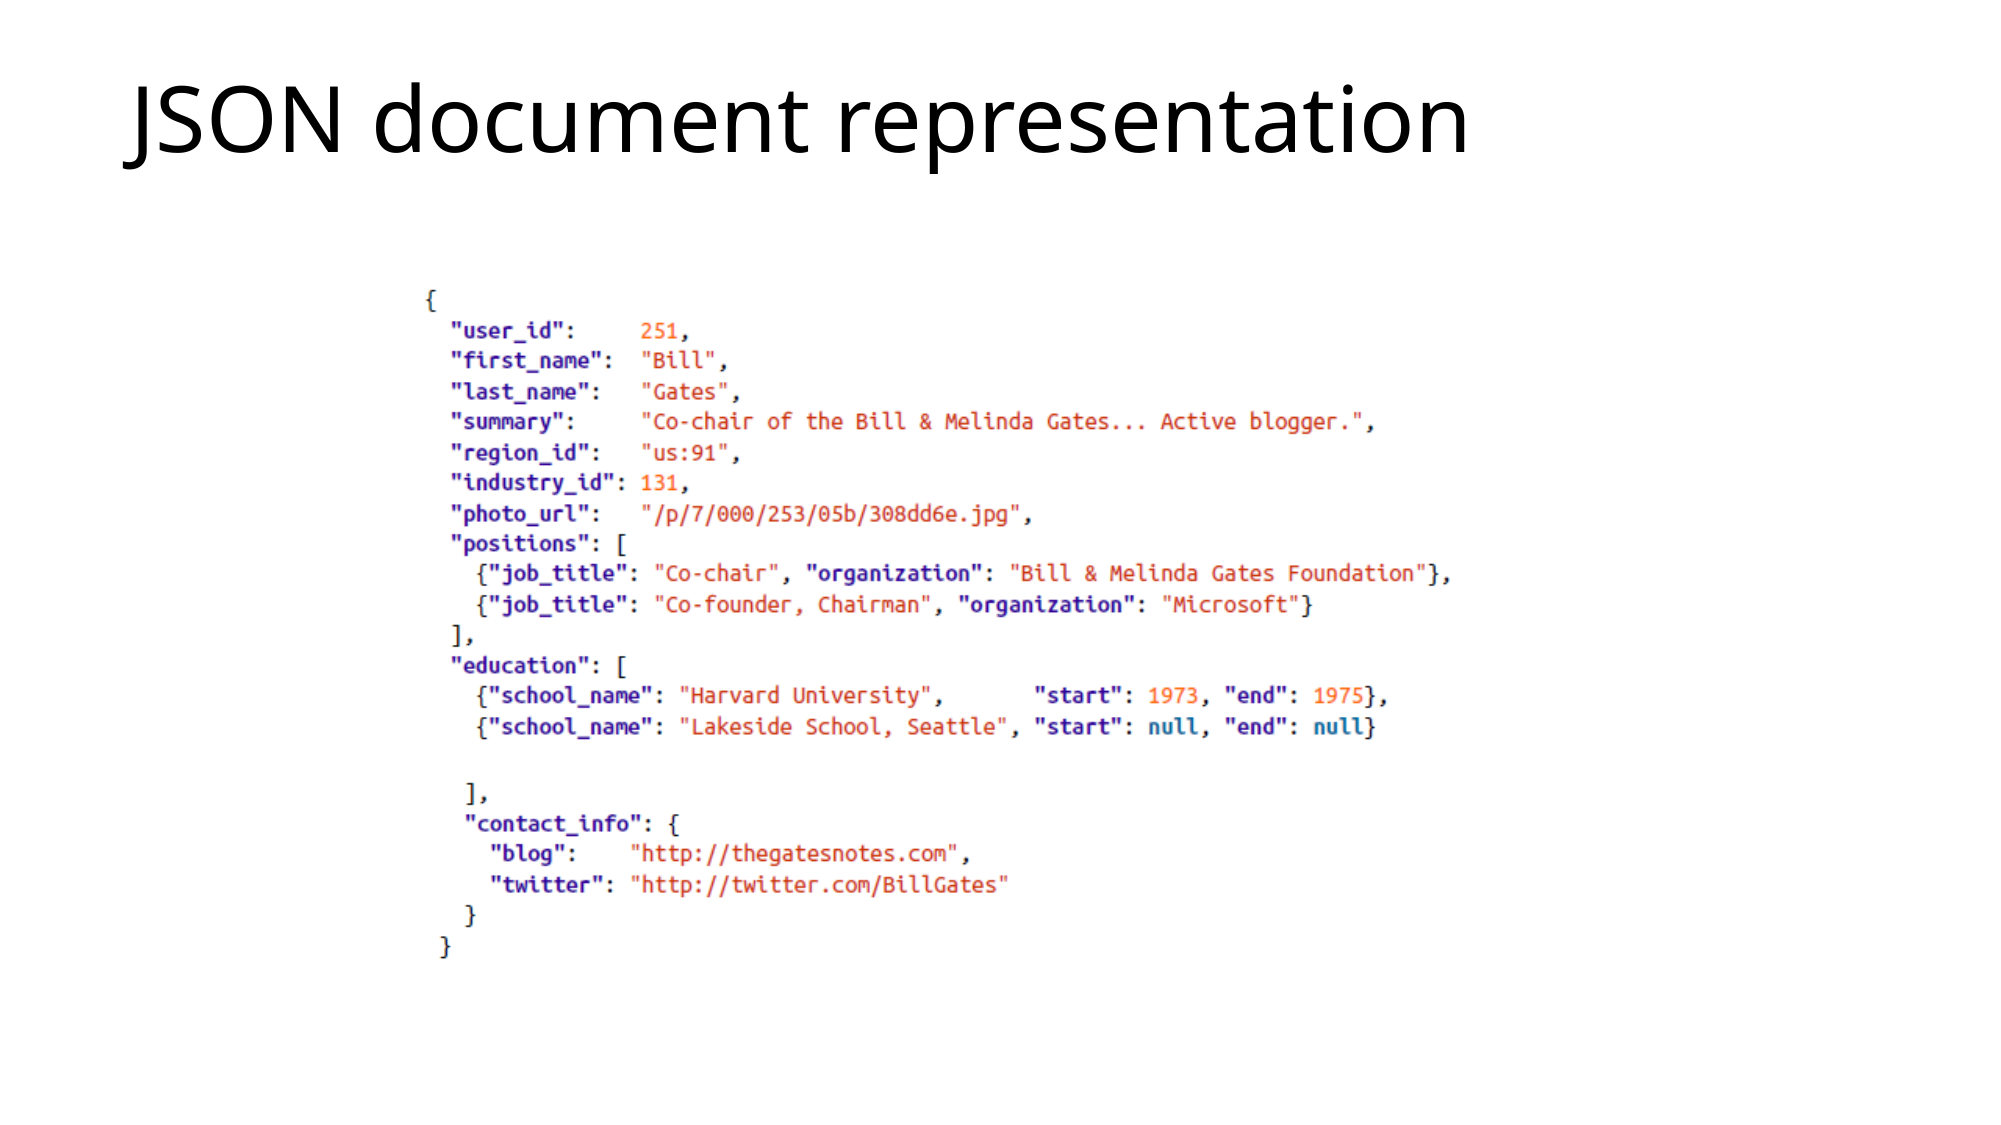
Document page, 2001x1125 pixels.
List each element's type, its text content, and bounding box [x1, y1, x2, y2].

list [407, 273, 1550, 968]
title JSON document representation [115, 46, 1841, 199]
